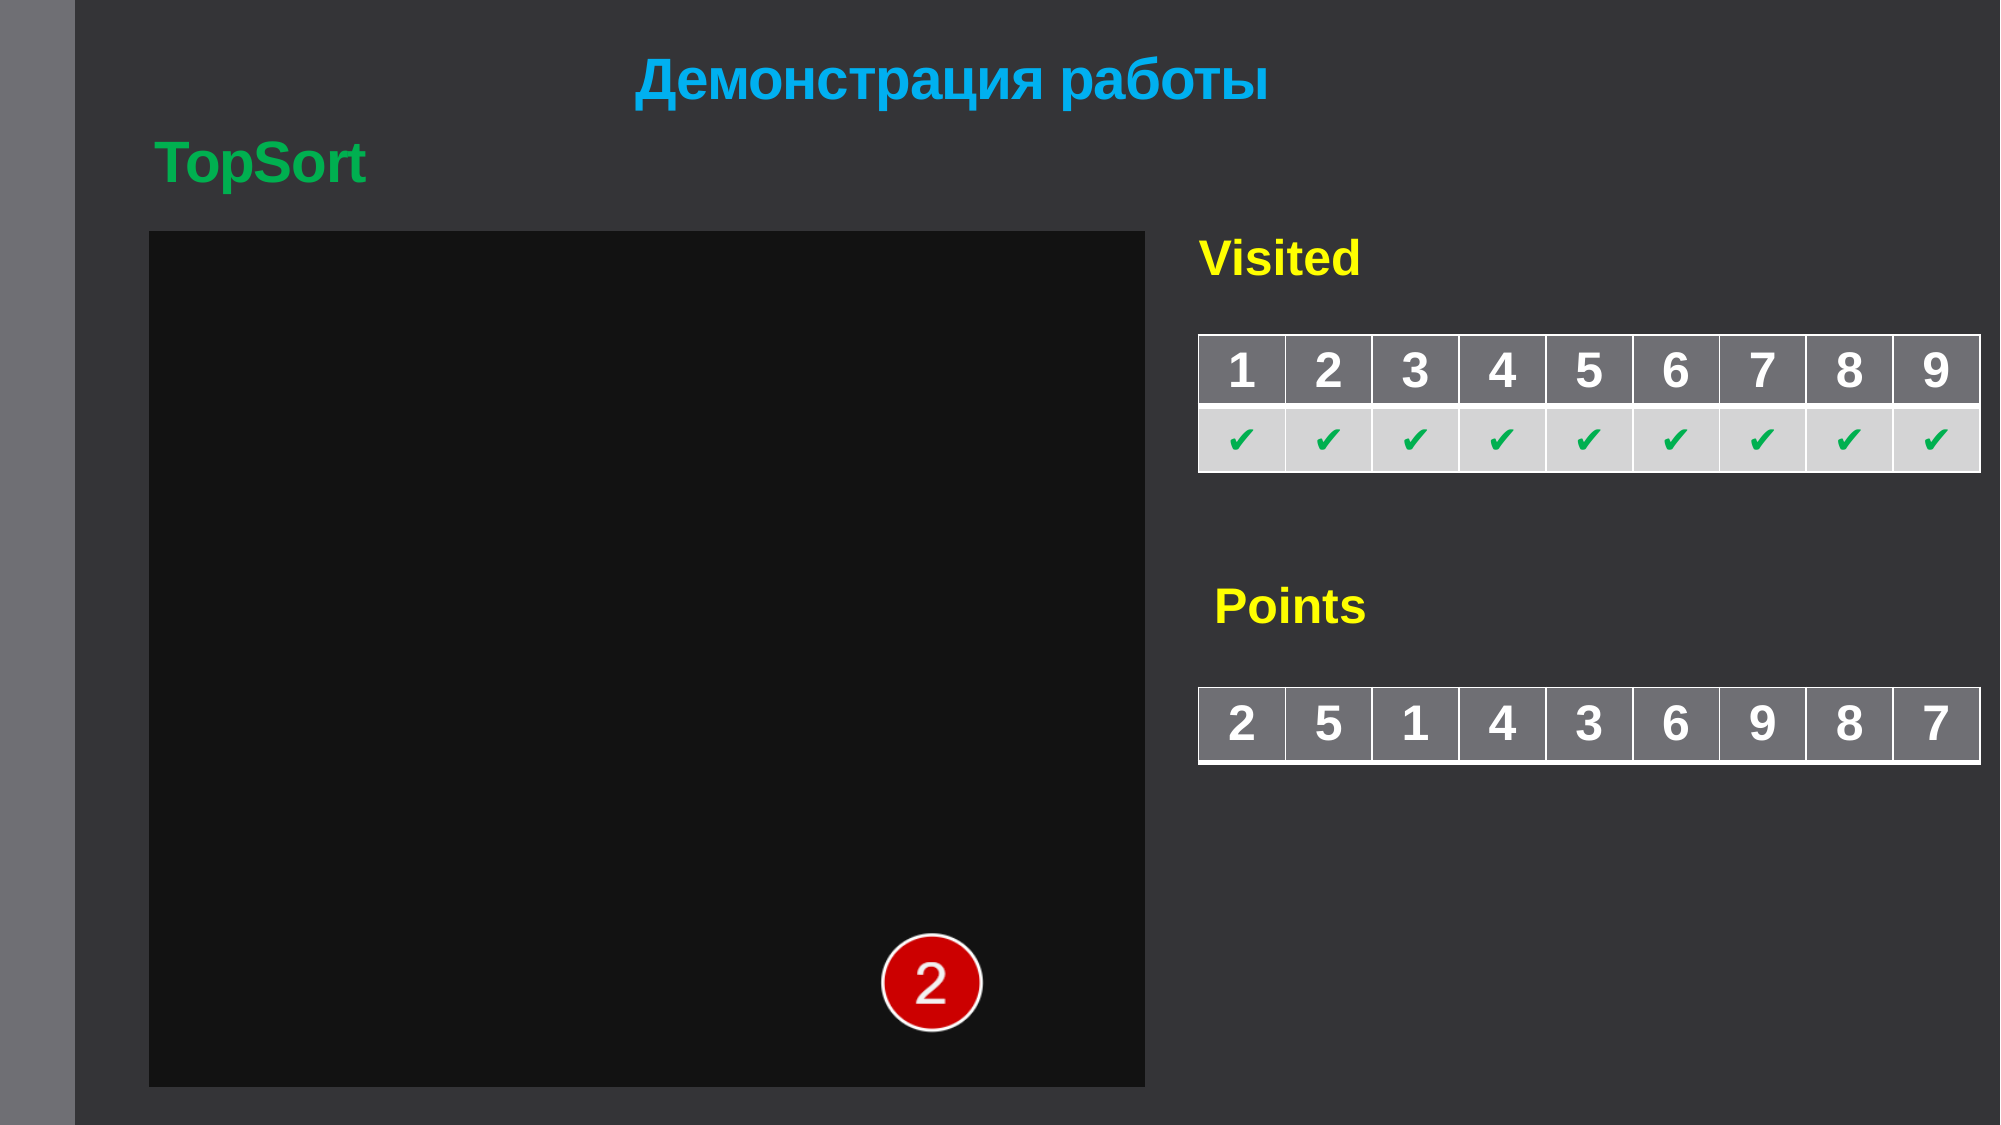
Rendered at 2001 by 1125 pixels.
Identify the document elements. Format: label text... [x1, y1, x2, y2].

table_cell ✔ [1199, 409, 1285, 471]
table_cell ✔ [1720, 409, 1805, 471]
table_header 2 [1286, 336, 1371, 403]
table_header 5 [1286, 688, 1371, 760]
table_header 1 [1199, 336, 1285, 403]
table_header 3 [1373, 336, 1458, 403]
text_box Демонстрация работы [139, 48, 1766, 119]
table_header 7 [1894, 688, 1979, 760]
table_header 7 [1720, 336, 1805, 403]
table_cell ✔ [1286, 409, 1371, 471]
table_header 8 [1807, 688, 1892, 760]
table_cell ✔ [1547, 409, 1632, 471]
table_header 3 [1547, 688, 1632, 760]
table_header 9 [1720, 688, 1805, 760]
text_box Points [1199, 566, 1382, 642]
table_header 6 [1634, 336, 1719, 403]
table_header 4 [1460, 336, 1545, 403]
table_header 2 [1199, 688, 1285, 760]
text_box Visited [1183, 218, 1377, 294]
table_header 5 [1547, 336, 1632, 403]
table_header 4 [1460, 688, 1545, 760]
table_header 6 [1634, 688, 1719, 760]
title TopSort [139, 132, 1685, 202]
table_cell ✔ [1894, 409, 1979, 471]
table_cell ✔ [1634, 409, 1719, 471]
table_header 1 [1373, 688, 1458, 760]
table_cell ✔ [1807, 409, 1892, 471]
table_cell ✔ [1460, 409, 1545, 471]
table_header 9 [1894, 336, 1979, 403]
table_header 8 [1807, 336, 1892, 403]
picture [149, 231, 1145, 1087]
table_cell ✔ [1373, 409, 1458, 471]
